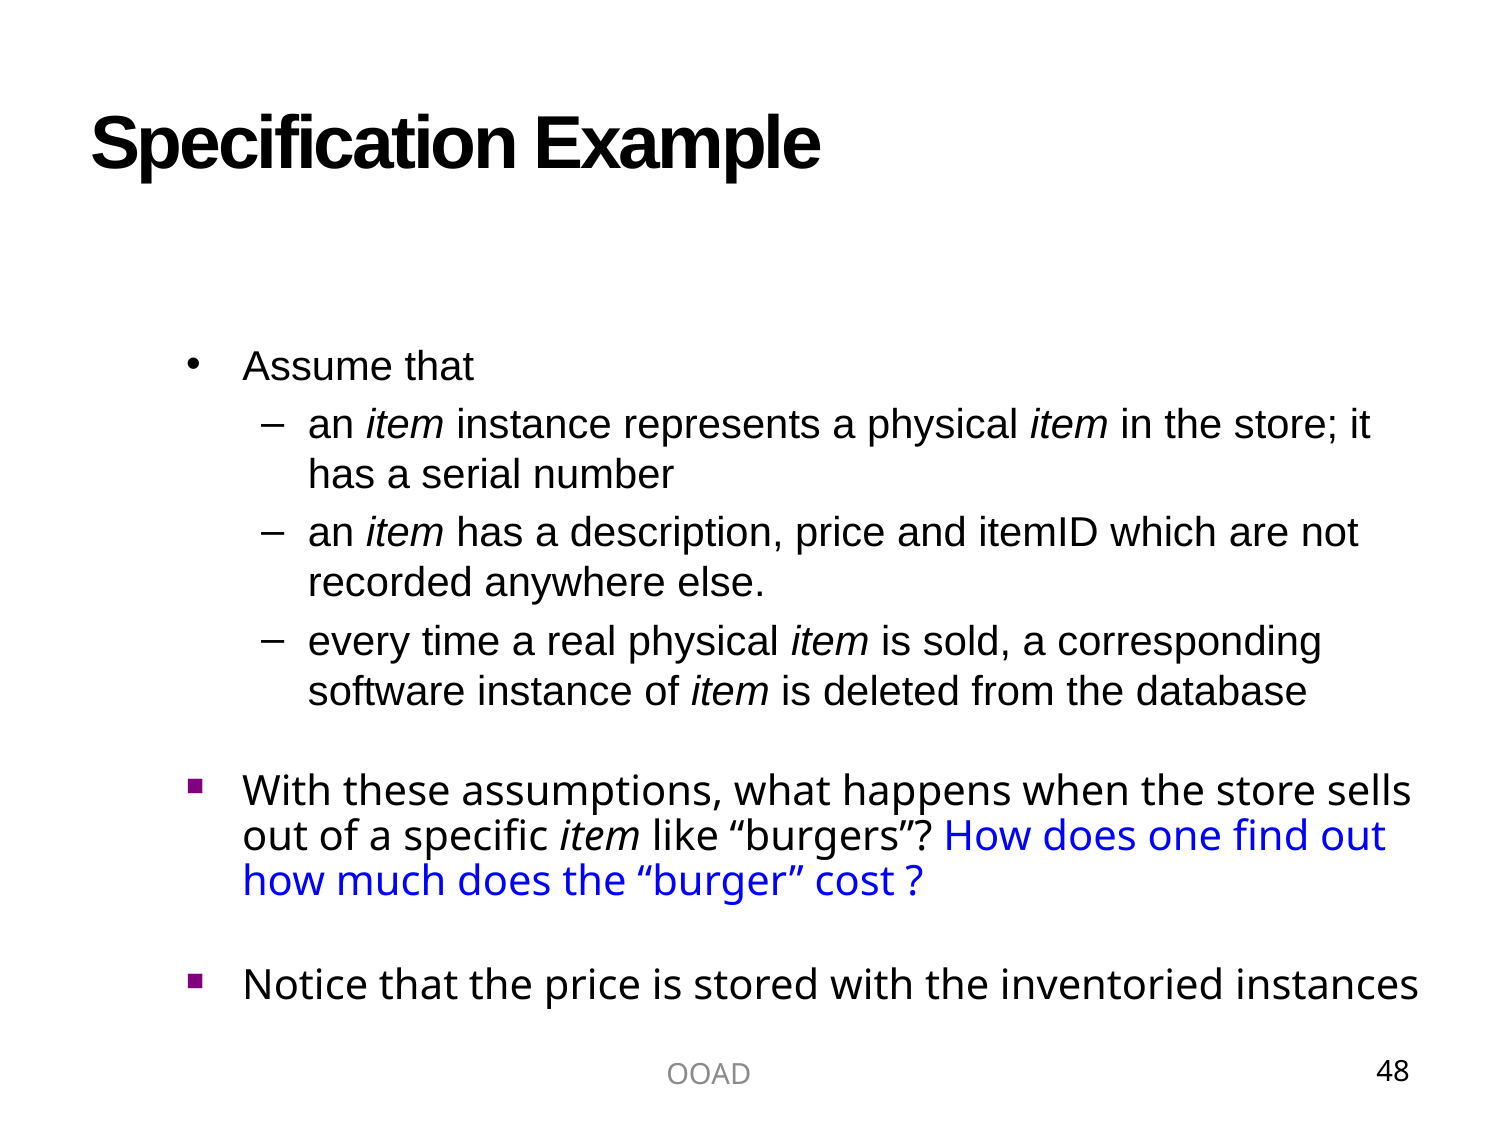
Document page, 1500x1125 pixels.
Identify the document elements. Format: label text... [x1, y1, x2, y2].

text_box With these assumptions, what happens when the store sells out of a specific item like “burgers”? How does one find out how much does the “burger” cost ? [171, 762, 1446, 921]
footer OOAD [512, 1044, 988, 1103]
list Assume that an item instance represents a physical item in the store; it has a serial number an item has a description, price and itemID which are not recorded anywhere else. every time a real physical item is sold, a corresponding software instance of item is deleted from the database [171, 331, 1447, 743]
slide_number 48 [1074, 1044, 1425, 1103]
text_box Notice that the price is stored with the inventoried instances [171, 956, 1446, 1044]
title Specification Example [75, 45, 1425, 233]
